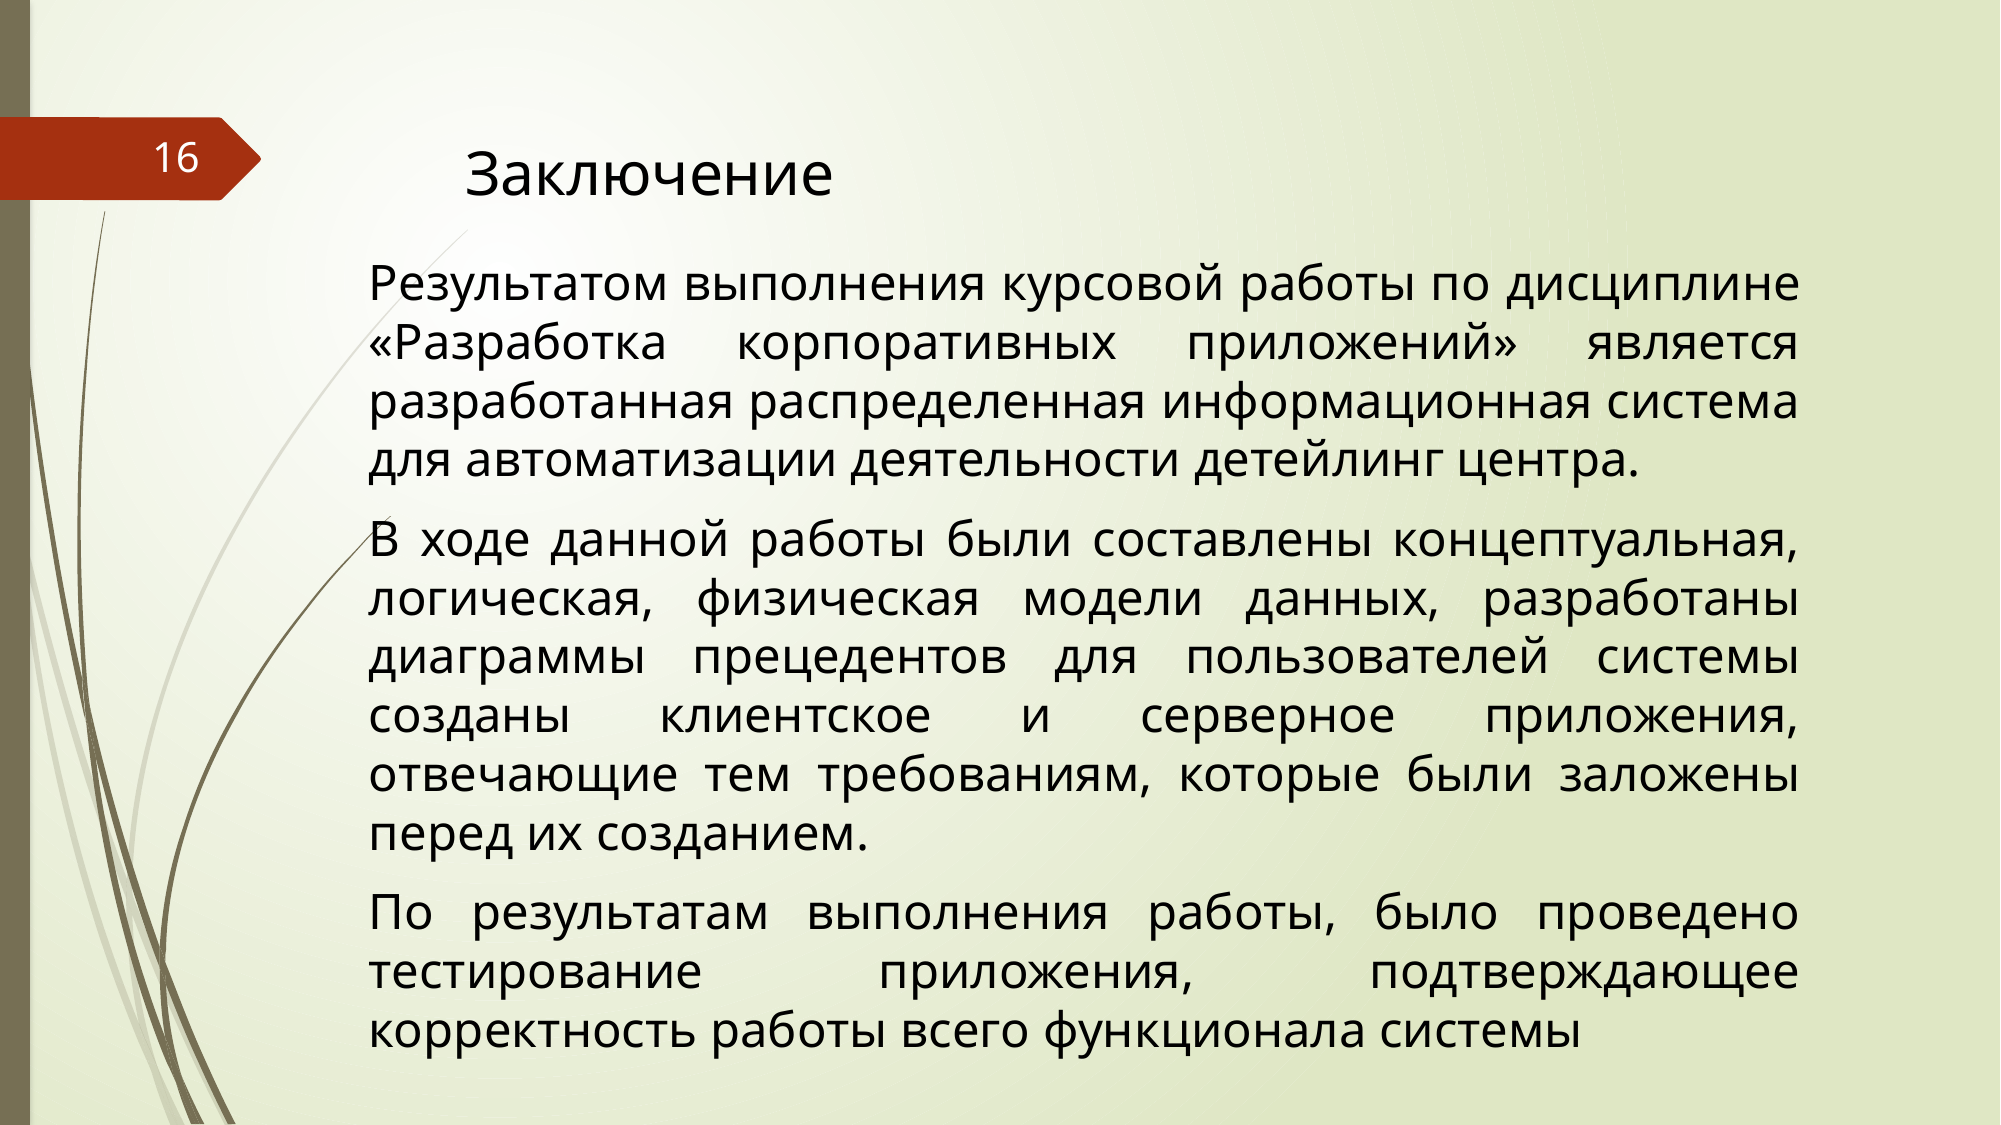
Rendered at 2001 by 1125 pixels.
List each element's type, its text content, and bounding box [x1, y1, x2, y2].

list Результатом выполнения курсовой работы по дисциплине «Разработка корпоративных приложений» является разработанная распределенная информационная система для автоматизации деятельности детейлинг центра. В ходе данной работы были составлены концептуальная, логическая, физическая модели данных, разработаны диаграммы прецедентов для пользователей системы созданы клиентское и серверное приложения, отвечающие тем требованиям, которые были заложены перед их созданием. По результатам выполнения работы, было проведено тестирование приложения, подтверждающее корректность работы всего функционала системы [353, 243, 1817, 1078]
slide_number 16 [87, 129, 216, 190]
text_box Заключение [450, 127, 1913, 216]
